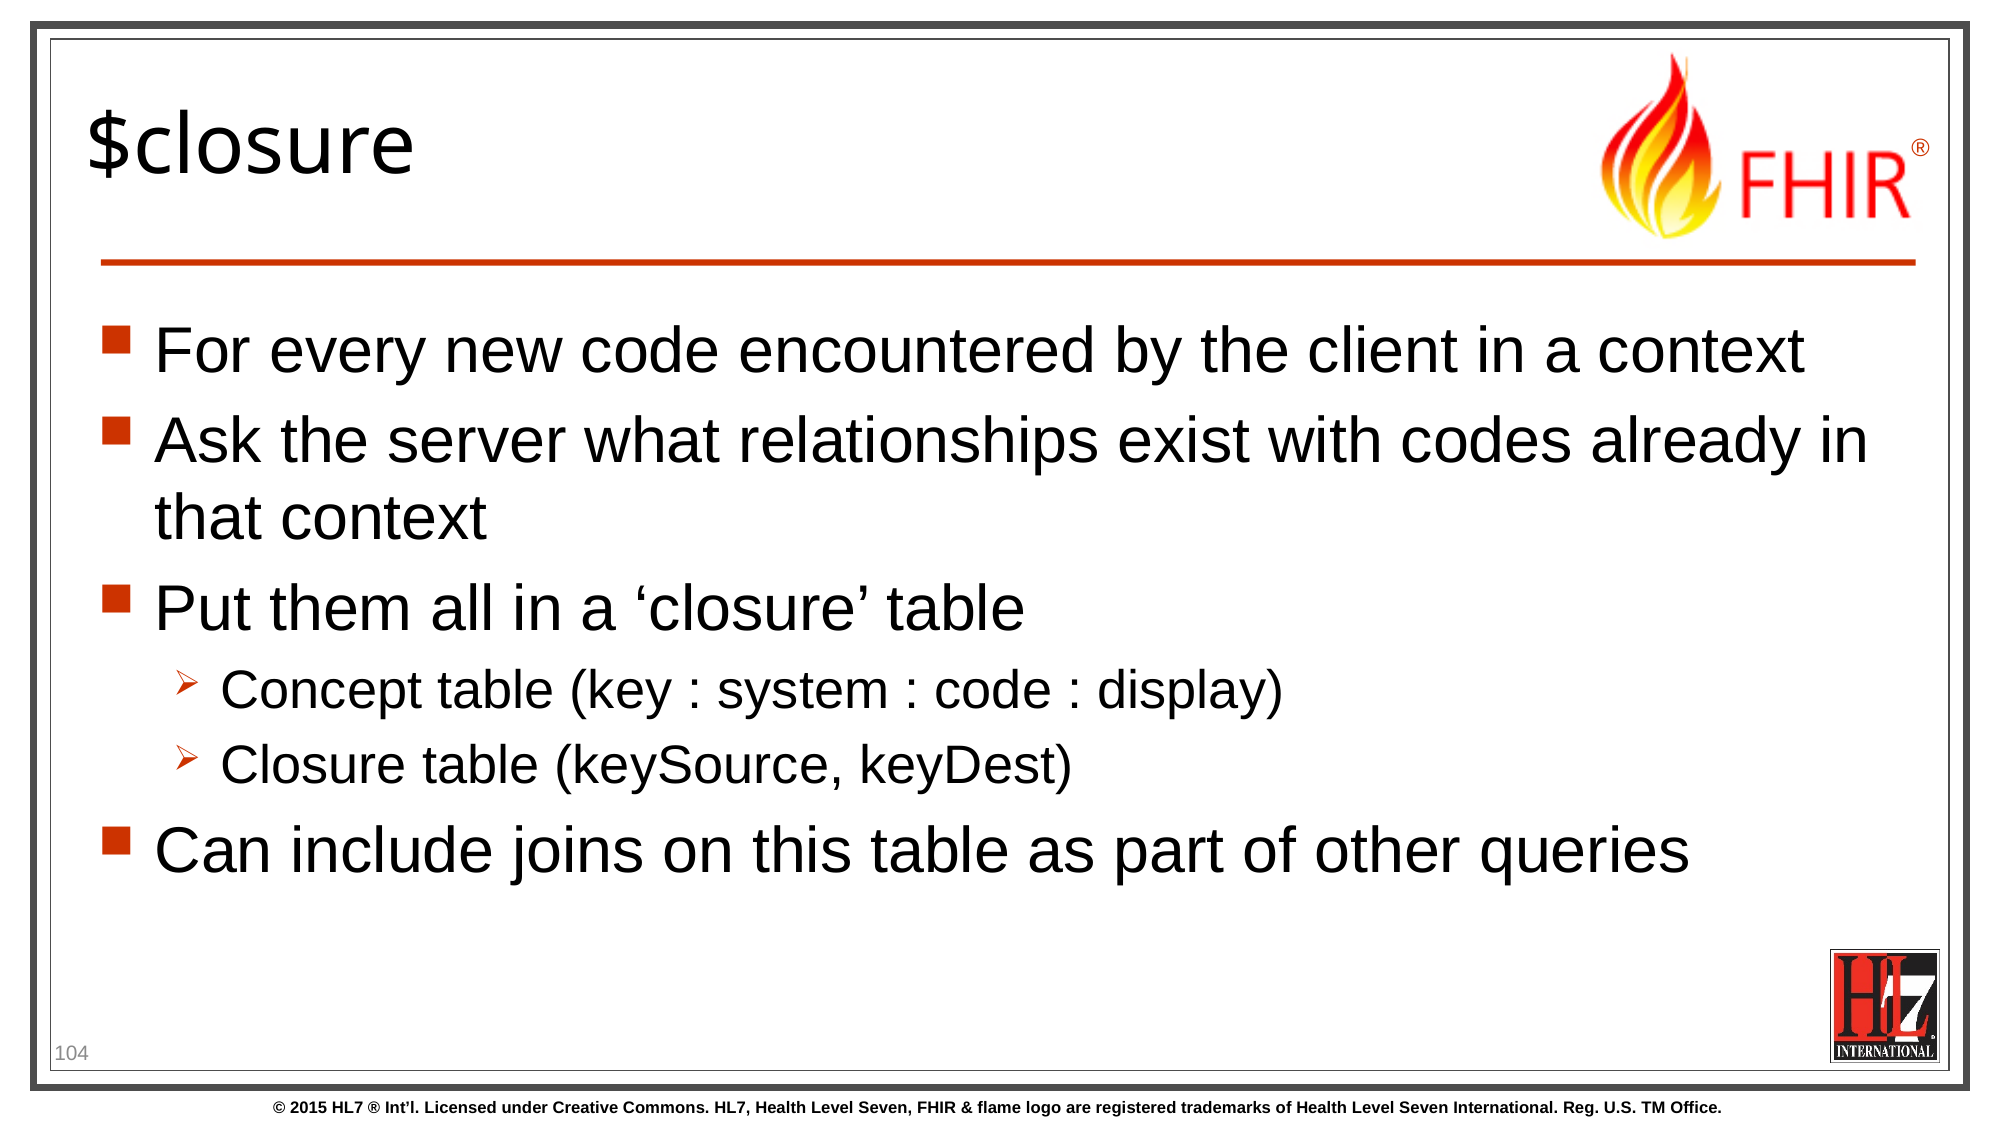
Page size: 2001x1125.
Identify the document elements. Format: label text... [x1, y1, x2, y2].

picture [1588, 42, 1923, 249]
picture [1830, 949, 1940, 1063]
list For every new code encountered by the client in a context Ask the server what relationships exist with codes already in that context Put them all in a ‘closure’ table Concept table (key : system : code : display) Closure table (keySource, keyDest) Can include joins on this table as part of other queries [83, 299, 1917, 1059]
slide_number 104 [39, 1034, 197, 1071]
title $closure [70, 54, 1595, 244]
